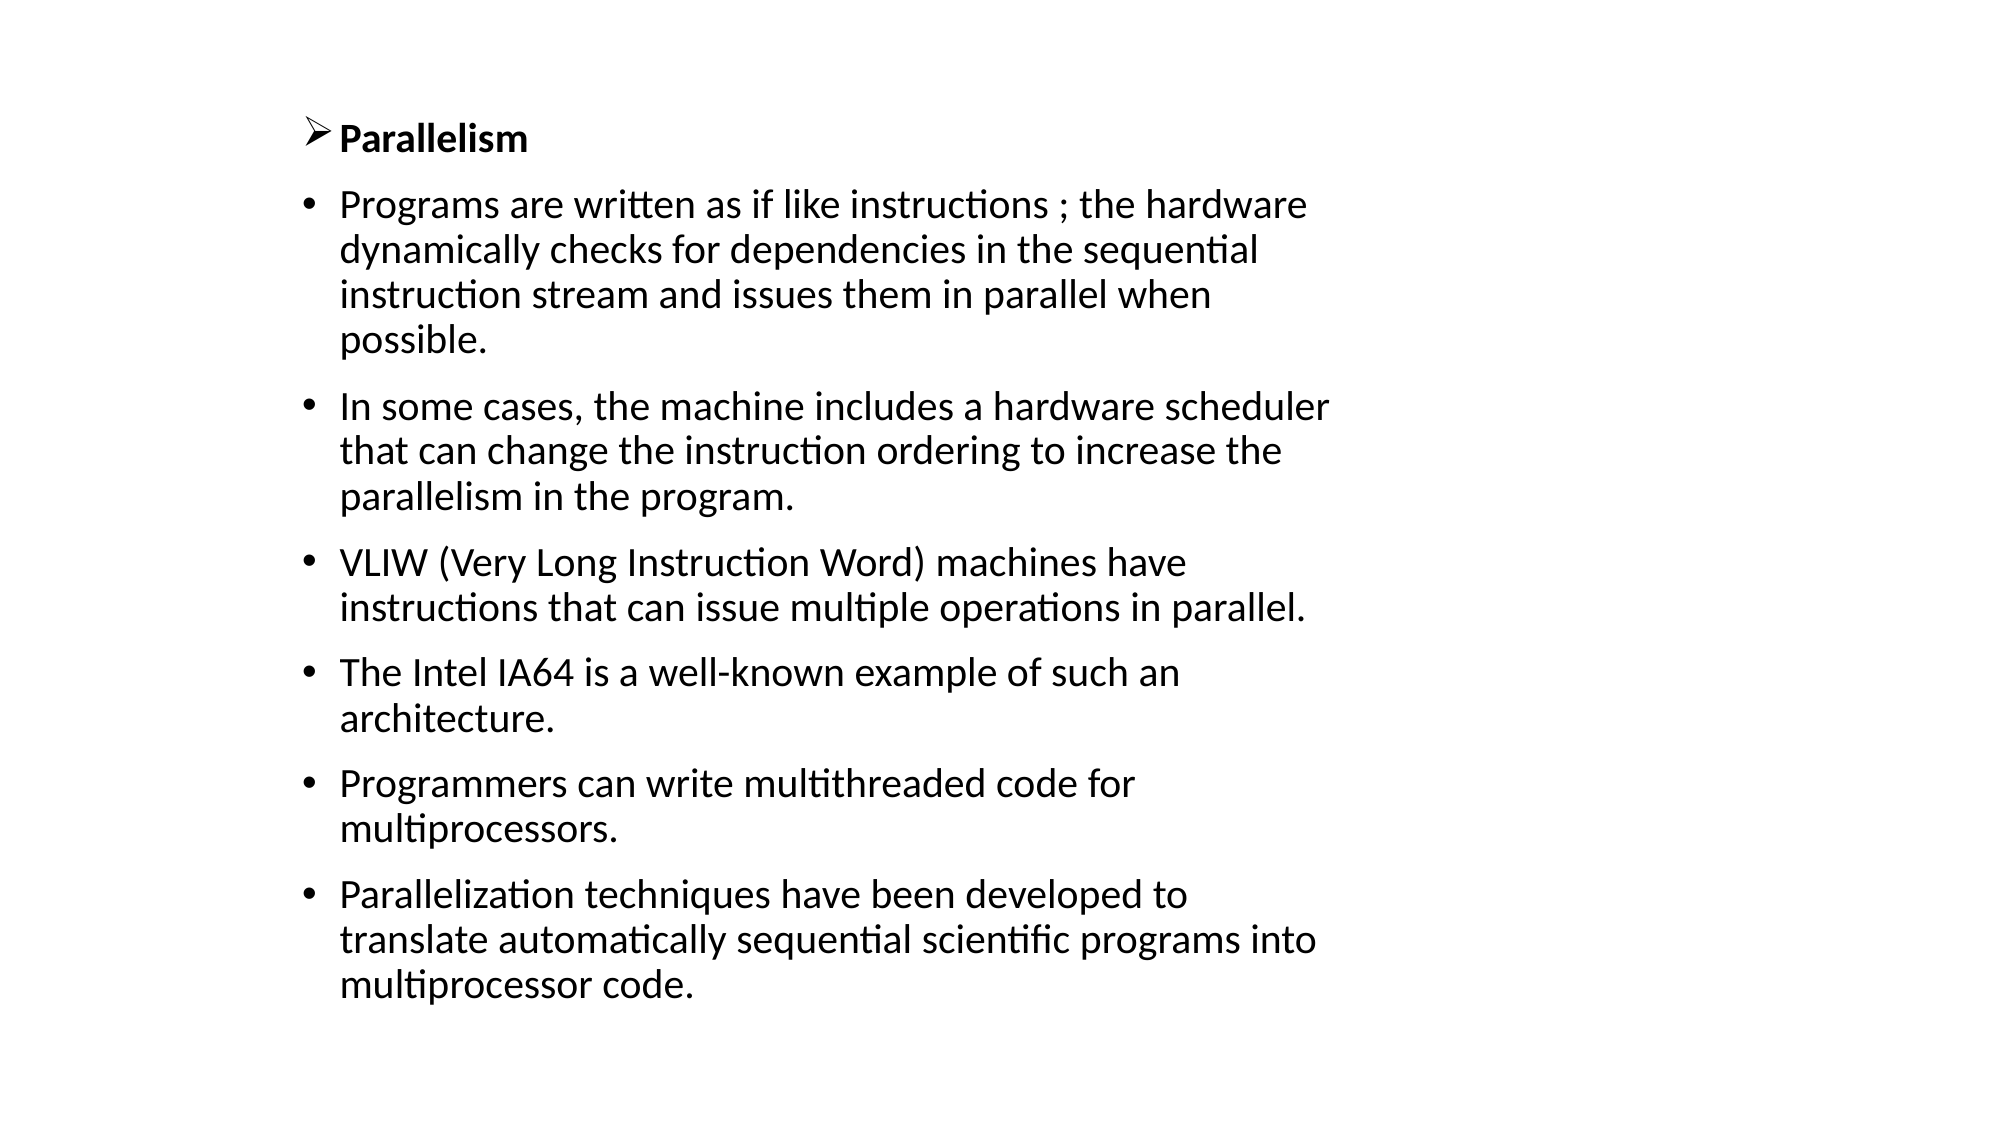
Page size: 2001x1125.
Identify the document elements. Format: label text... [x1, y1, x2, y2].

list Parallelism Programs are written as if like instructions ; the hardware dynamically checks for dependencies in the sequential instruction stream and issues them in parallel when possible. In some cases, the machine includes a hardware scheduler that can change the instruction ordering to increase the parallelism in the program. VLIW (Very Long Instruction Word) machines have instructions that can issue multiple operations in parallel. The Intel IA64 is a well-known example of such an architecture. Programmers can write multithreaded code for multiprocessors. Parallelization techniques have been developed to translate automatically sequential scientific programs into multiprocessor code. [287, 107, 1363, 1018]
